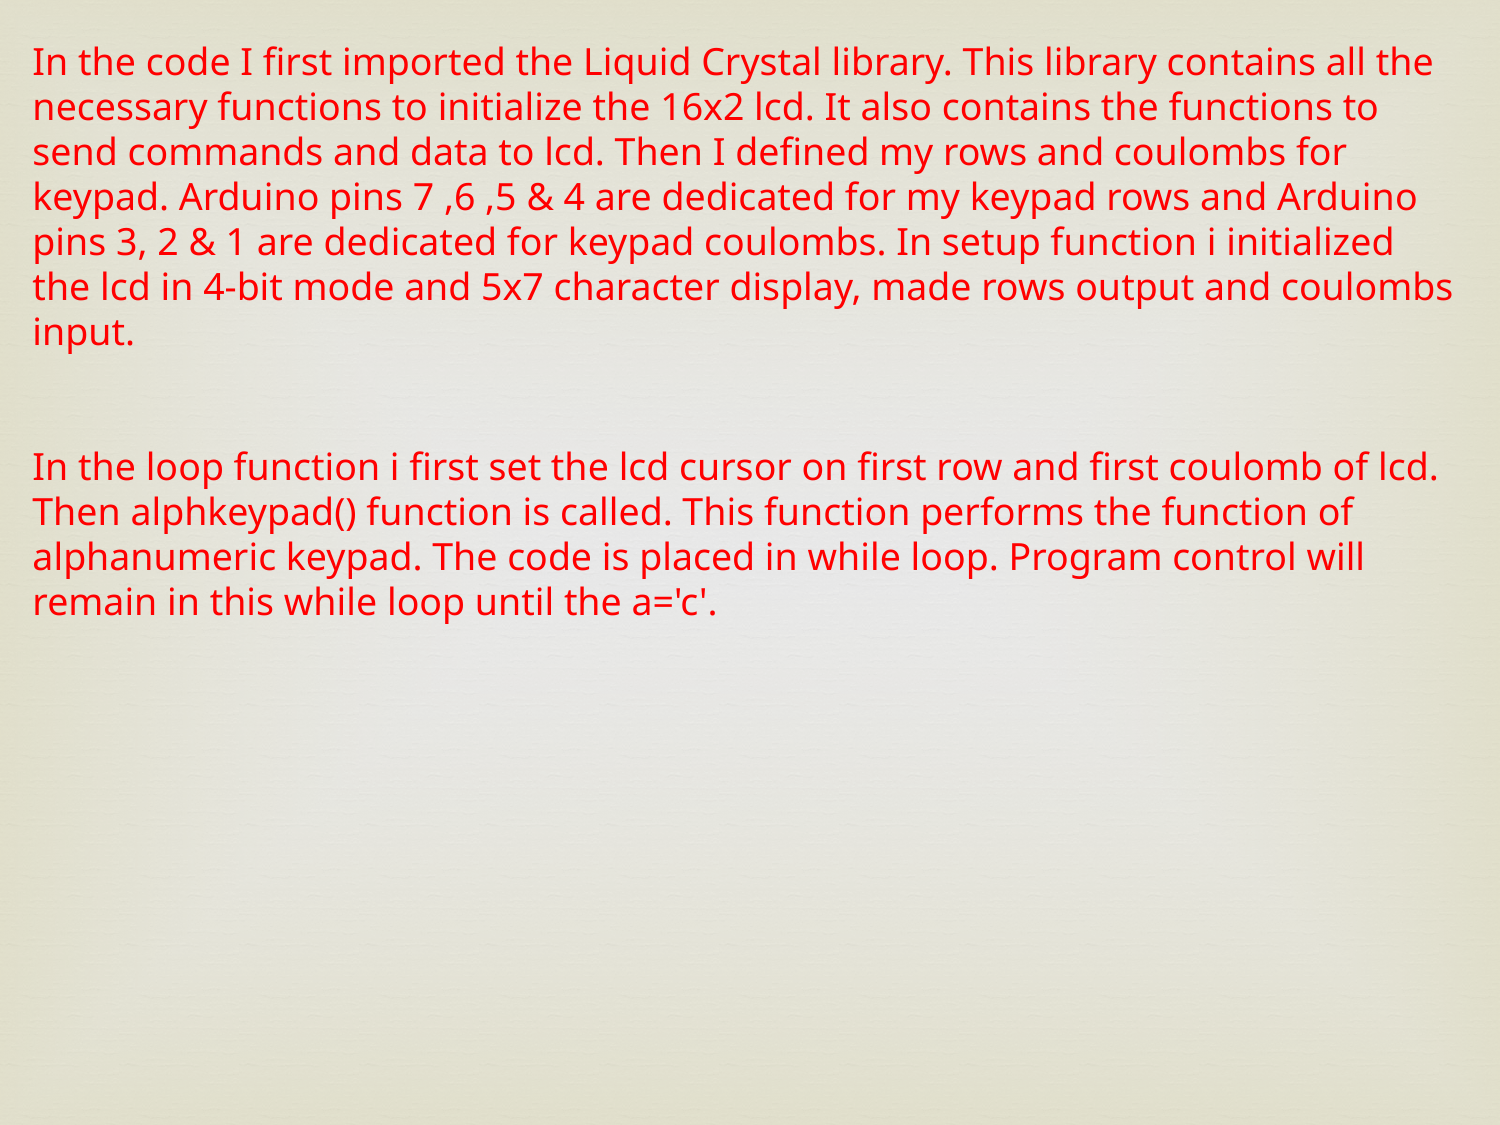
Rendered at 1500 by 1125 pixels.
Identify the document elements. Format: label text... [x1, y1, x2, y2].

text_box In the code I first imported the Liquid Crystal library. This library contains all the necessary functions to initialize the 16x2 lcd. It also contains the functions to send commands and data to lcd. Then I defined my rows and coulombs for keypad. Arduino pins 7 ,6 ,5 & 4 are dedicated for my keypad rows and Arduino pins 3, 2 & 1 are dedicated for keypad coulombs. In setup function i initialized the lcd in 4-bit mode and 5x7 character display, made rows output and coulombs input. In the loop function i first set the lcd cursor on first row and first coulomb of lcd. Then alphkeypad() function is called. This function performs the function of alphanumeric keypad. The code is placed in while loop. Program control will remain in this while loop until the a='c'. [17, 30, 1471, 631]
